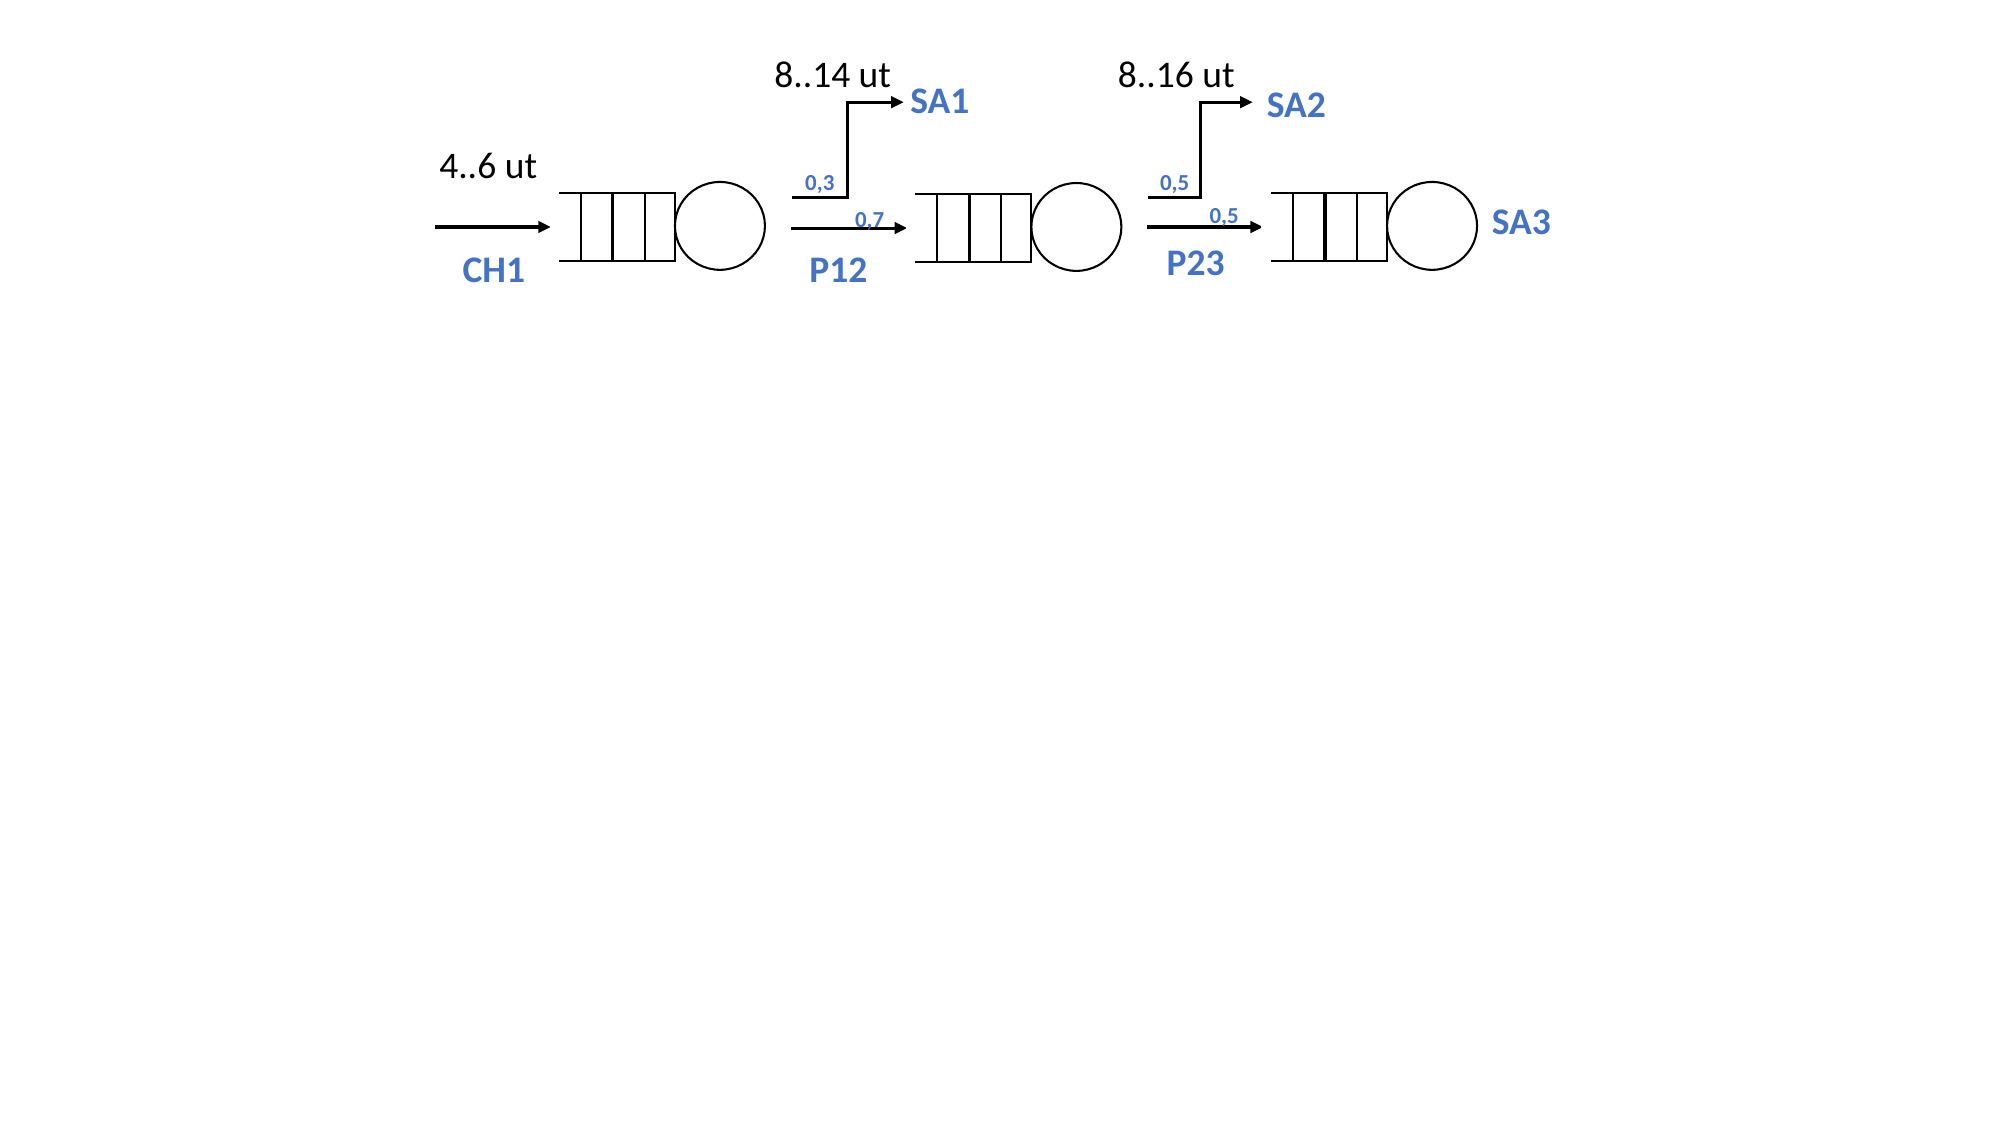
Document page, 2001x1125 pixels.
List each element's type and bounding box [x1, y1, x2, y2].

text_box [424, 42, 1578, 298]
